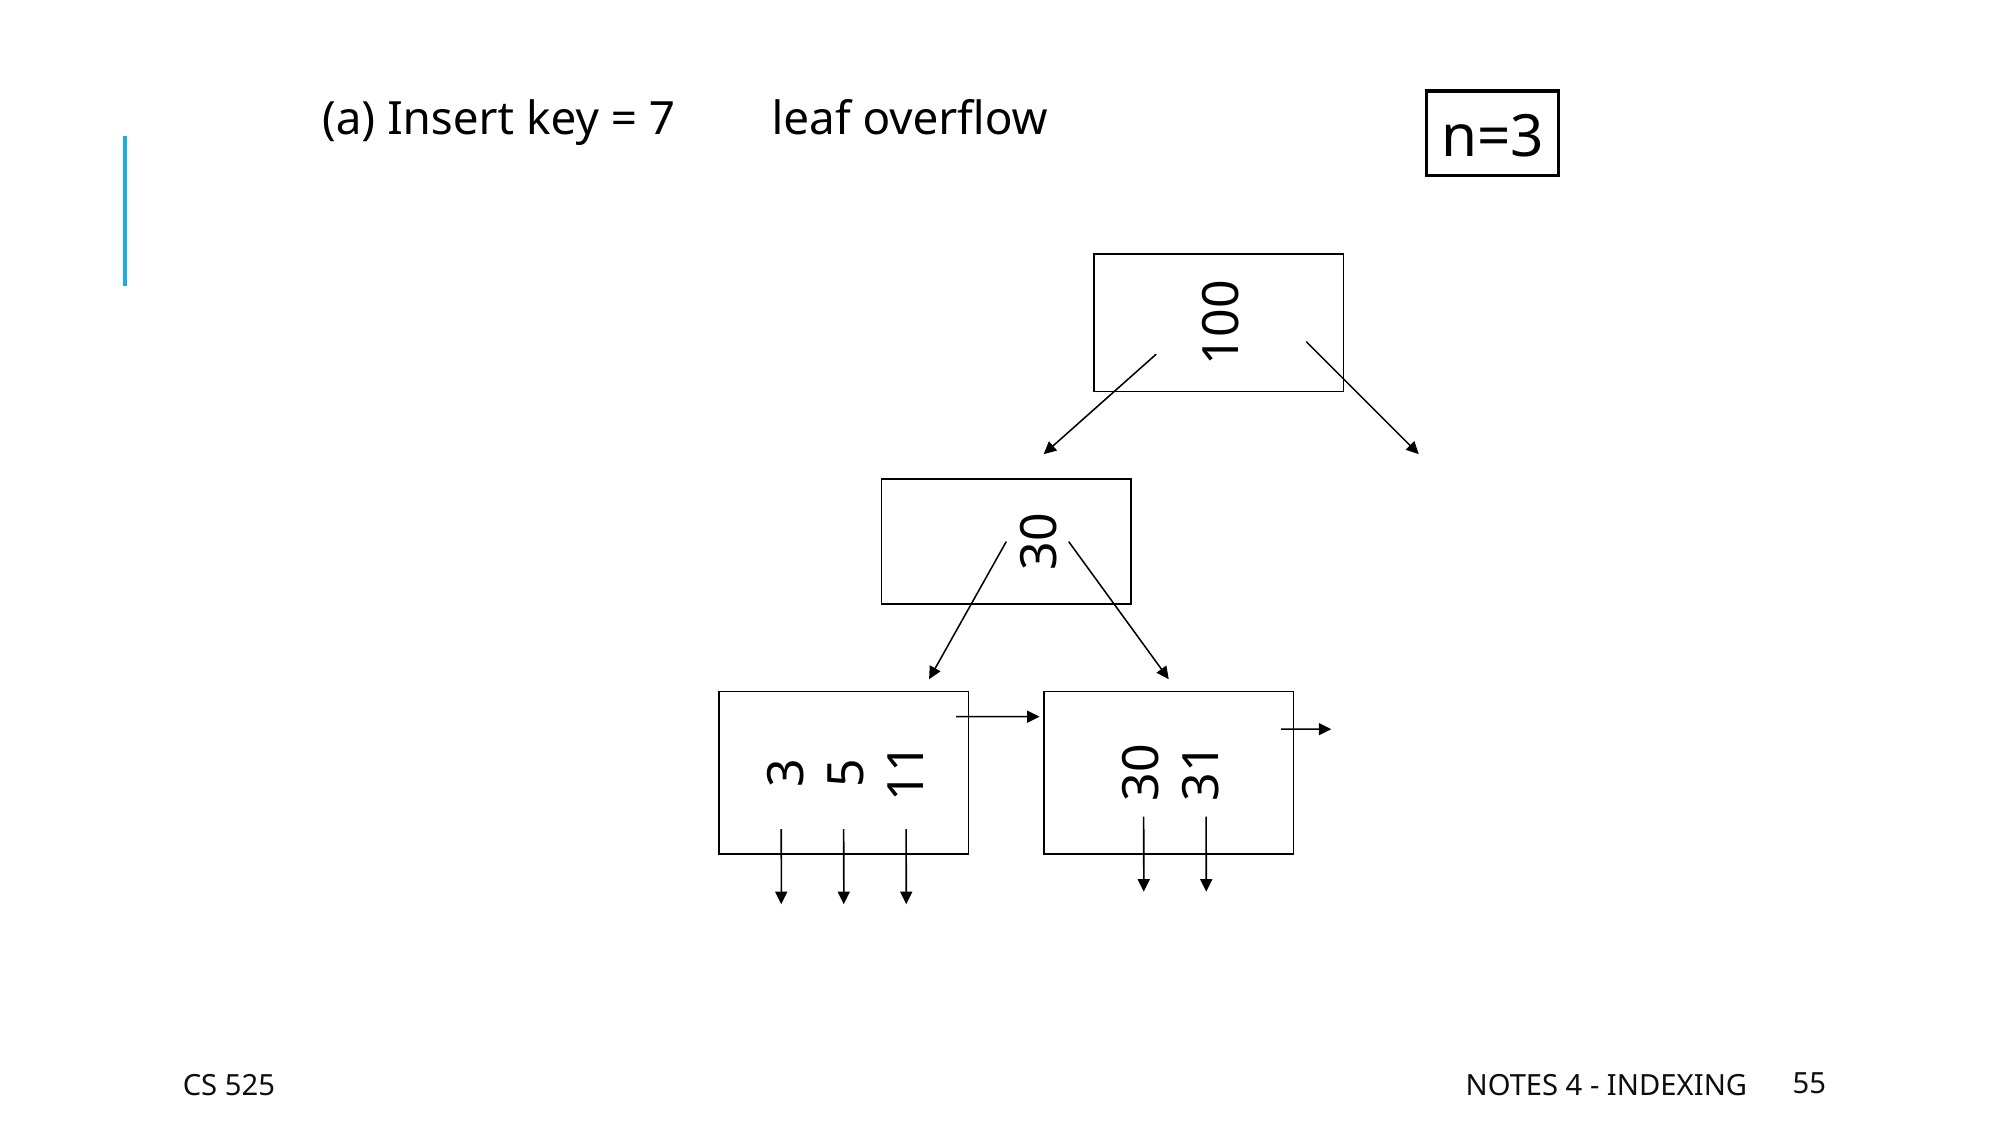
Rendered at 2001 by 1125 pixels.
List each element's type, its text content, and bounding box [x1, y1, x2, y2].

text_box [1306, 341, 1419, 455]
text_box [1200, 816, 1213, 892]
text_box 100 [1093, 254, 1344, 392]
text_box [1281, 723, 1332, 736]
text_box 3 5 11 [718, 691, 969, 855]
text_box 30 [881, 479, 1132, 605]
text_box [837, 829, 850, 905]
text_box [1043, 354, 1157, 455]
text_box [1068, 541, 1169, 680]
slide_number 55 [1777, 1061, 1938, 1107]
text_box [900, 829, 913, 905]
text_box 30 31 [1043, 691, 1294, 855]
text_box [775, 829, 788, 905]
slide_number CS 525 [168, 1061, 522, 1107]
footer Notes 4 - Indexing [794, 1061, 1763, 1107]
text_box [956, 710, 1040, 723]
text_box n=3 [1426, 91, 1559, 176]
text_box [1137, 816, 1150, 892]
text_box [929, 541, 1007, 680]
list (a) Insert key = 7 leaf overflow [314, 87, 1590, 186]
